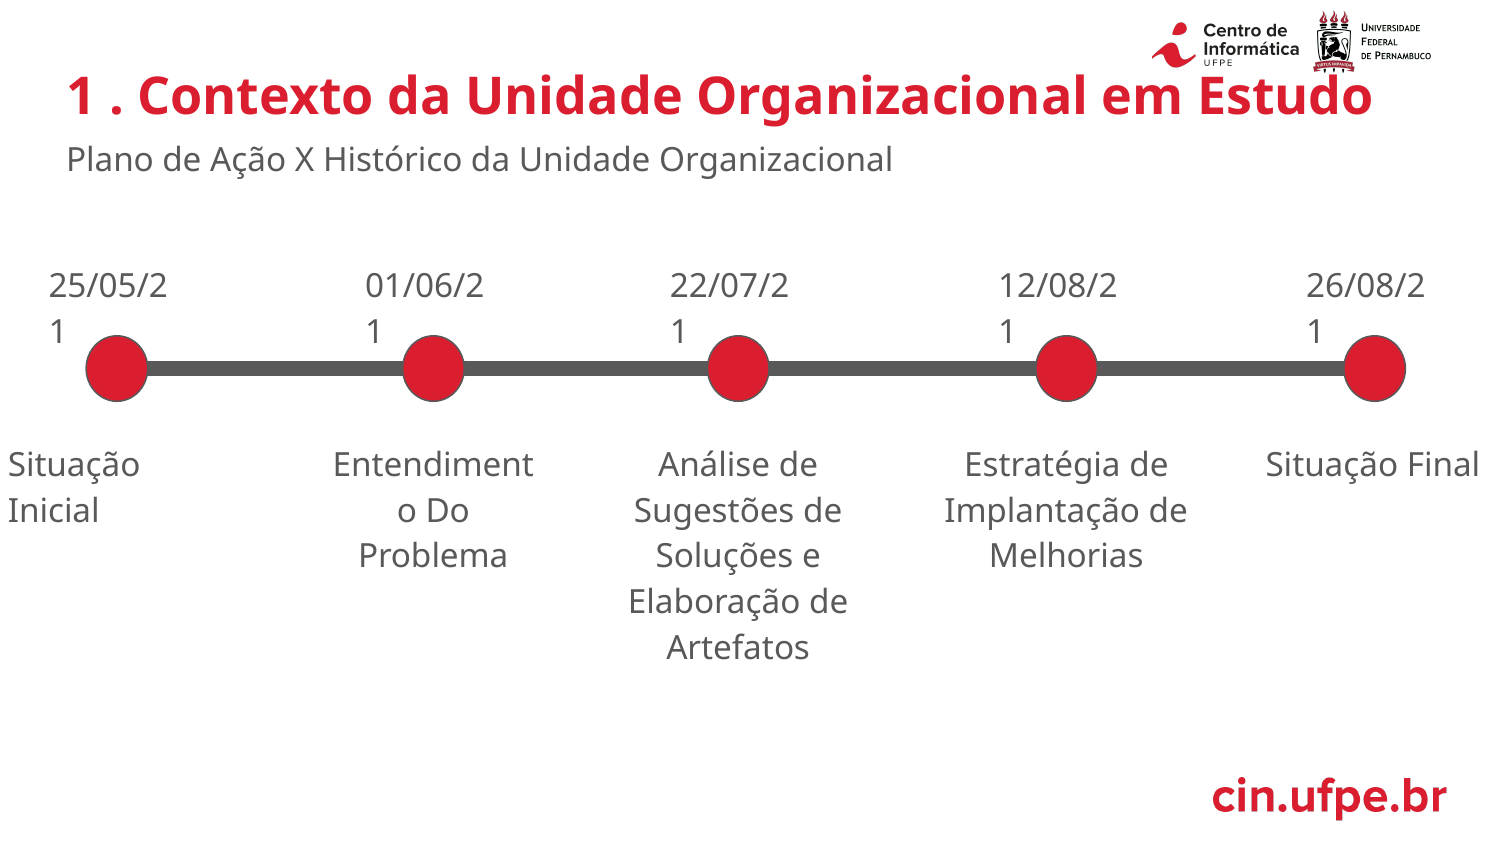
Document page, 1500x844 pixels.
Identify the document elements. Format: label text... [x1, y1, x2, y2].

list 12/08/21 [983, 243, 1150, 321]
list 25/05/21 [33, 243, 201, 321]
picture [1133, 0, 1449, 48]
list Entendimento Do Problema [313, 421, 554, 544]
text_box [707, 335, 770, 402]
list Situação Final [1250, 421, 1499, 499]
text_box [86, 335, 148, 402]
picture [1211, 771, 1449, 821]
list Estratégia de Implantação de Melhorias [923, 421, 1210, 611]
list 26/08/21 [1291, 243, 1458, 321]
text_box [1035, 335, 1098, 402]
text_box [1343, 335, 1406, 402]
list Situação Inicial [0, 421, 241, 499]
title 1 . Contexto da Unidade Organizacional em Estudo [51, 48, 1449, 142]
text_box [402, 335, 465, 402]
text_box [769, 361, 1036, 376]
list Plano de Ação X Histórico da Unidade Organizacional [51, 116, 1251, 194]
list Análise de Sugestões de Soluções e Elaboração de Artefatos [559, 421, 918, 531]
text_box [464, 361, 708, 376]
list 22/07/21 [654, 243, 822, 321]
text_box [148, 361, 403, 376]
list 01/06/21 [350, 243, 517, 321]
text_box [1097, 361, 1344, 376]
